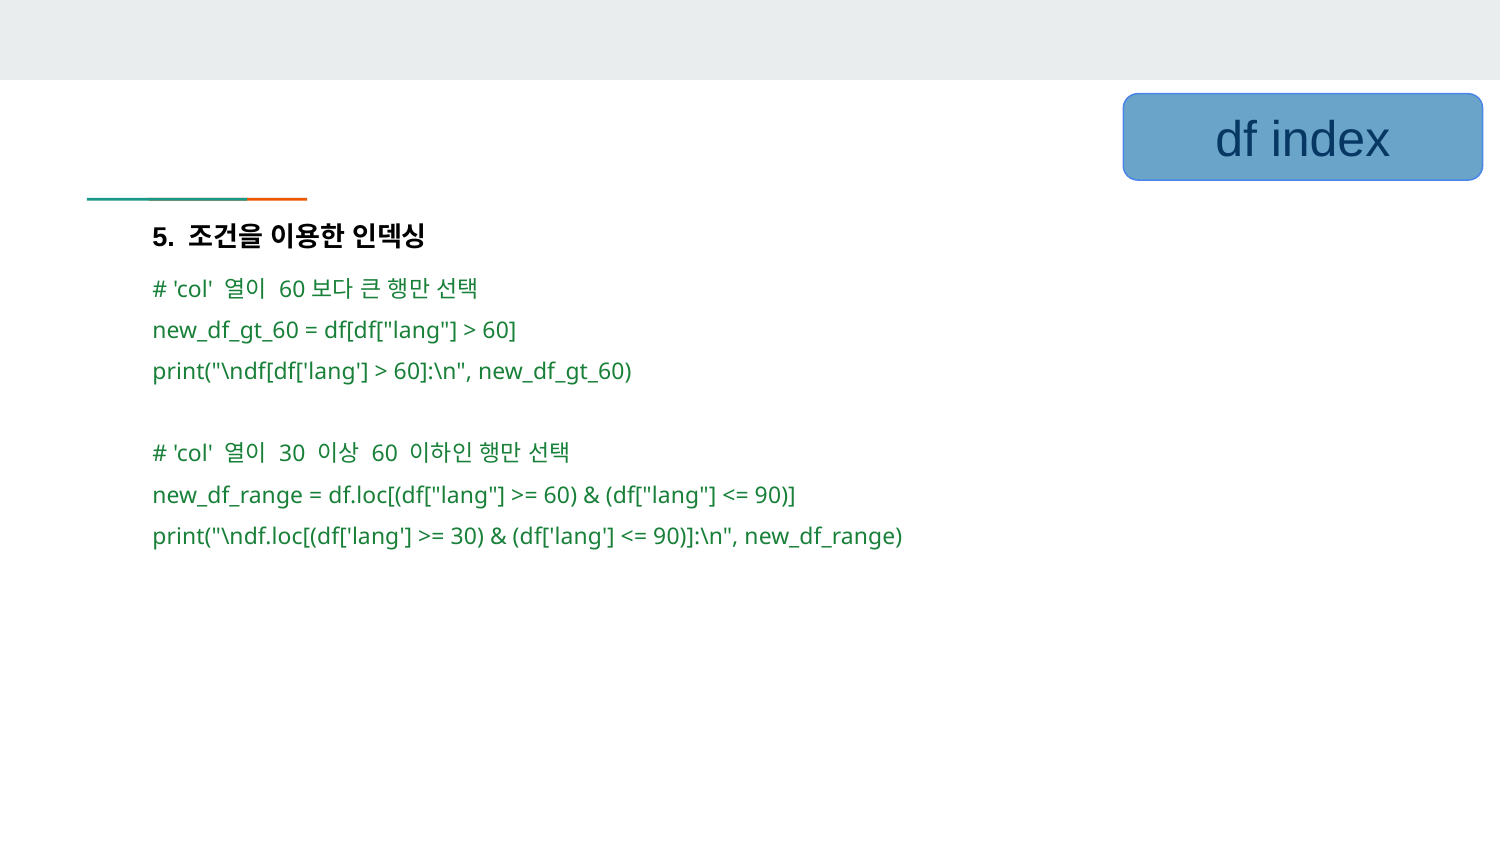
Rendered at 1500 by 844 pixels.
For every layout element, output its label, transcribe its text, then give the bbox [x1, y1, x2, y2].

text_box 5. 조건을 이용한 인덱싱 # 'col' 열이 60보다 큰 행만 선택 new_df_gt_60 = df[df["lang"] > 60] print("\ndf[df['lang'] > 60]:\n", new_df_gt_60) # 'col' 열이 30 이상 60 이하인 행만 선택 new_df_range = df.loc[(df["lang"] >= 60) & (df["lang"] <= 90)] print("\ndf.loc[(df['lang'] >= 30) & (df['lang'] <= 90)]:\n", new_df_range) [137, 199, 1360, 564]
text_box df index [1123, 93, 1483, 181]
